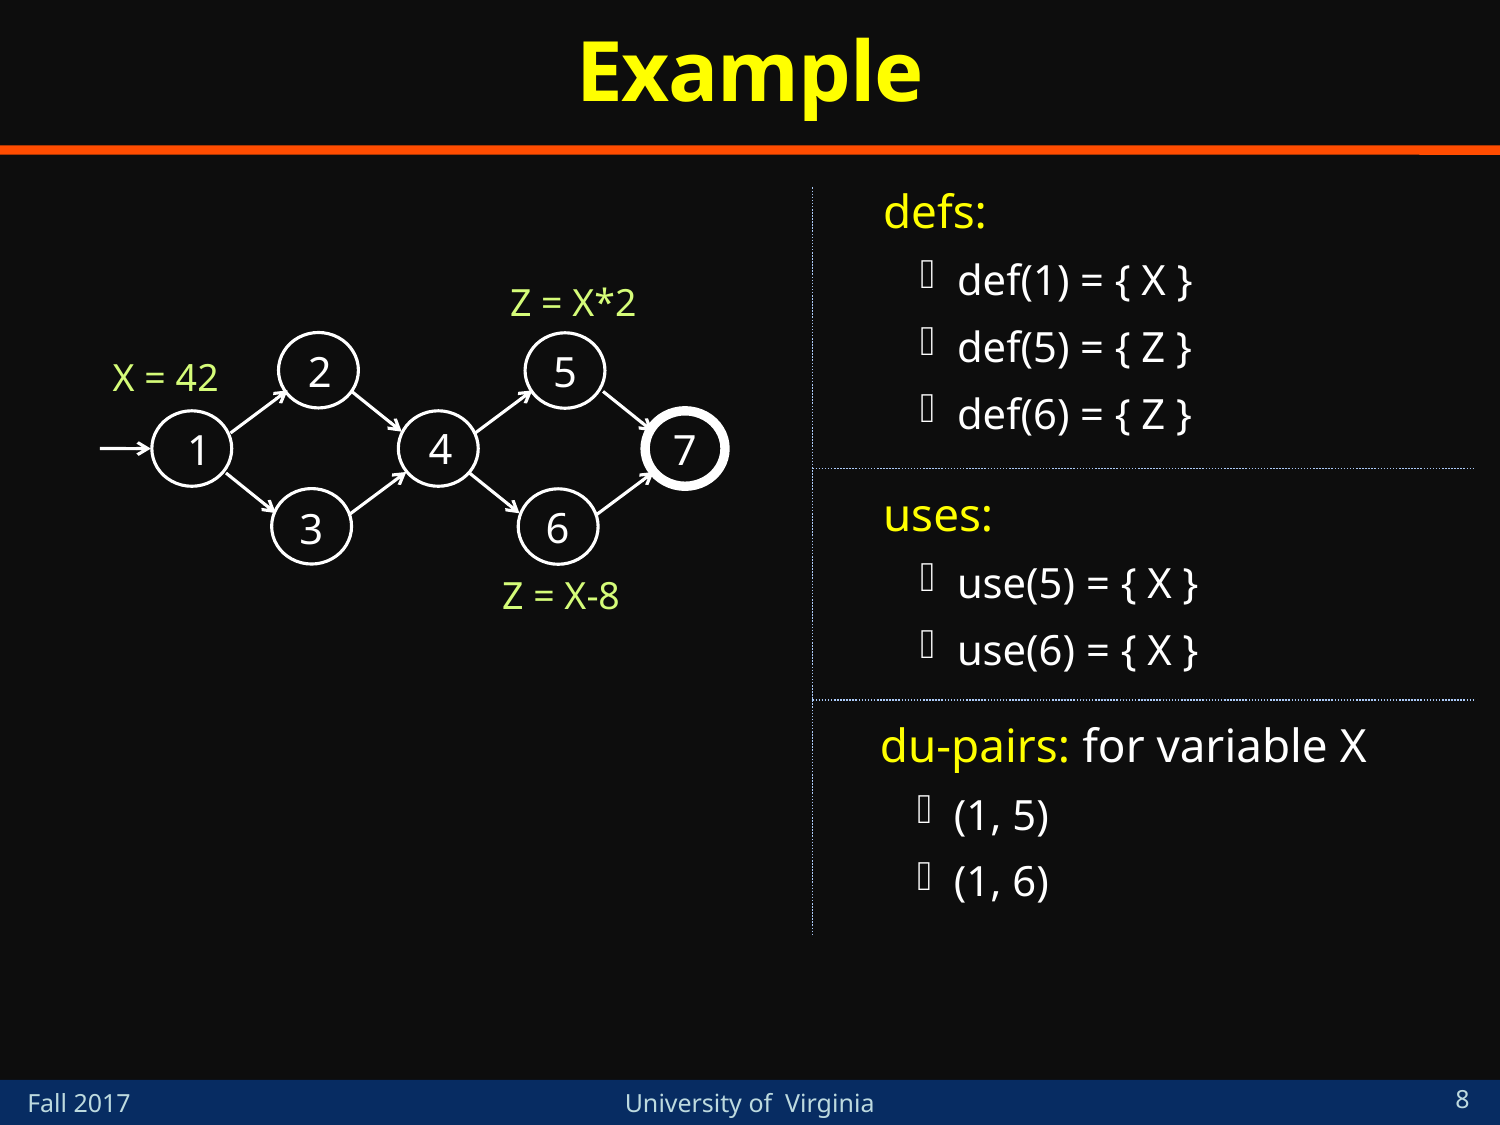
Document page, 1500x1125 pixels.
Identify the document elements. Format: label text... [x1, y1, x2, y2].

text_box uses: use(5) = { X } use(6) = { X } [865, 477, 1396, 695]
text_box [678, 332, 726, 565]
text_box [74, 271, 673, 626]
text_box defs: def(1) = { X } def(5) = { Z } def(6) = { Z } [865, 174, 1380, 463]
text_box du-pairs: for variable X (1, 5) (1, 6) [862, 709, 1500, 950]
title Example [0, 0, 1500, 150]
